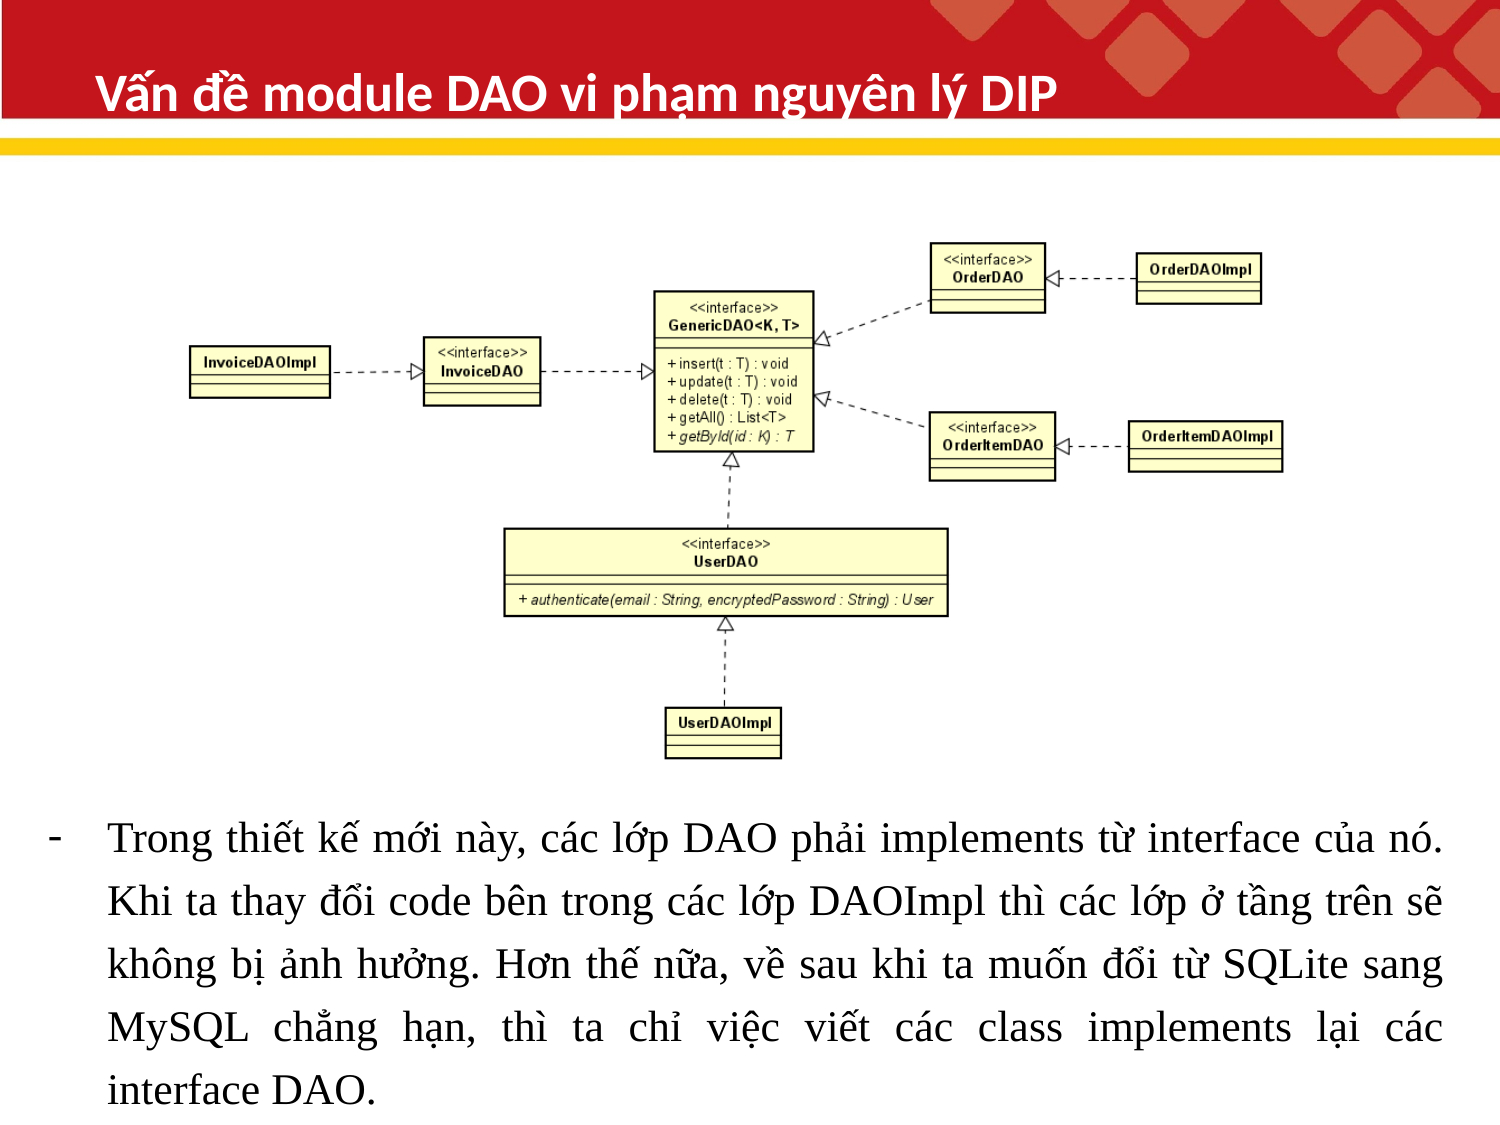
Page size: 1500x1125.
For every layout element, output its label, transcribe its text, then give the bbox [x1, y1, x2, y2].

text_box Trong thiết kế mới này, các lớp DAO phải implements từ interface của nó. Khi ta thay đổi code bên trong các lớp DAOImpl thì các lớp ở tầng trên sẽ không bị ảnh hưởng. Hơn thế nữa, về sau khi ta muốn đổi từ SQLite sang MySQL chẳng hạn, thì ta chỉ việc viết các class implements lại các interface DAO. [17, 783, 1460, 1125]
title Vấn đề module DAO vi phạm nguyên lý DIP [80, 0, 1397, 204]
picture [0, 0, 1500, 1125]
